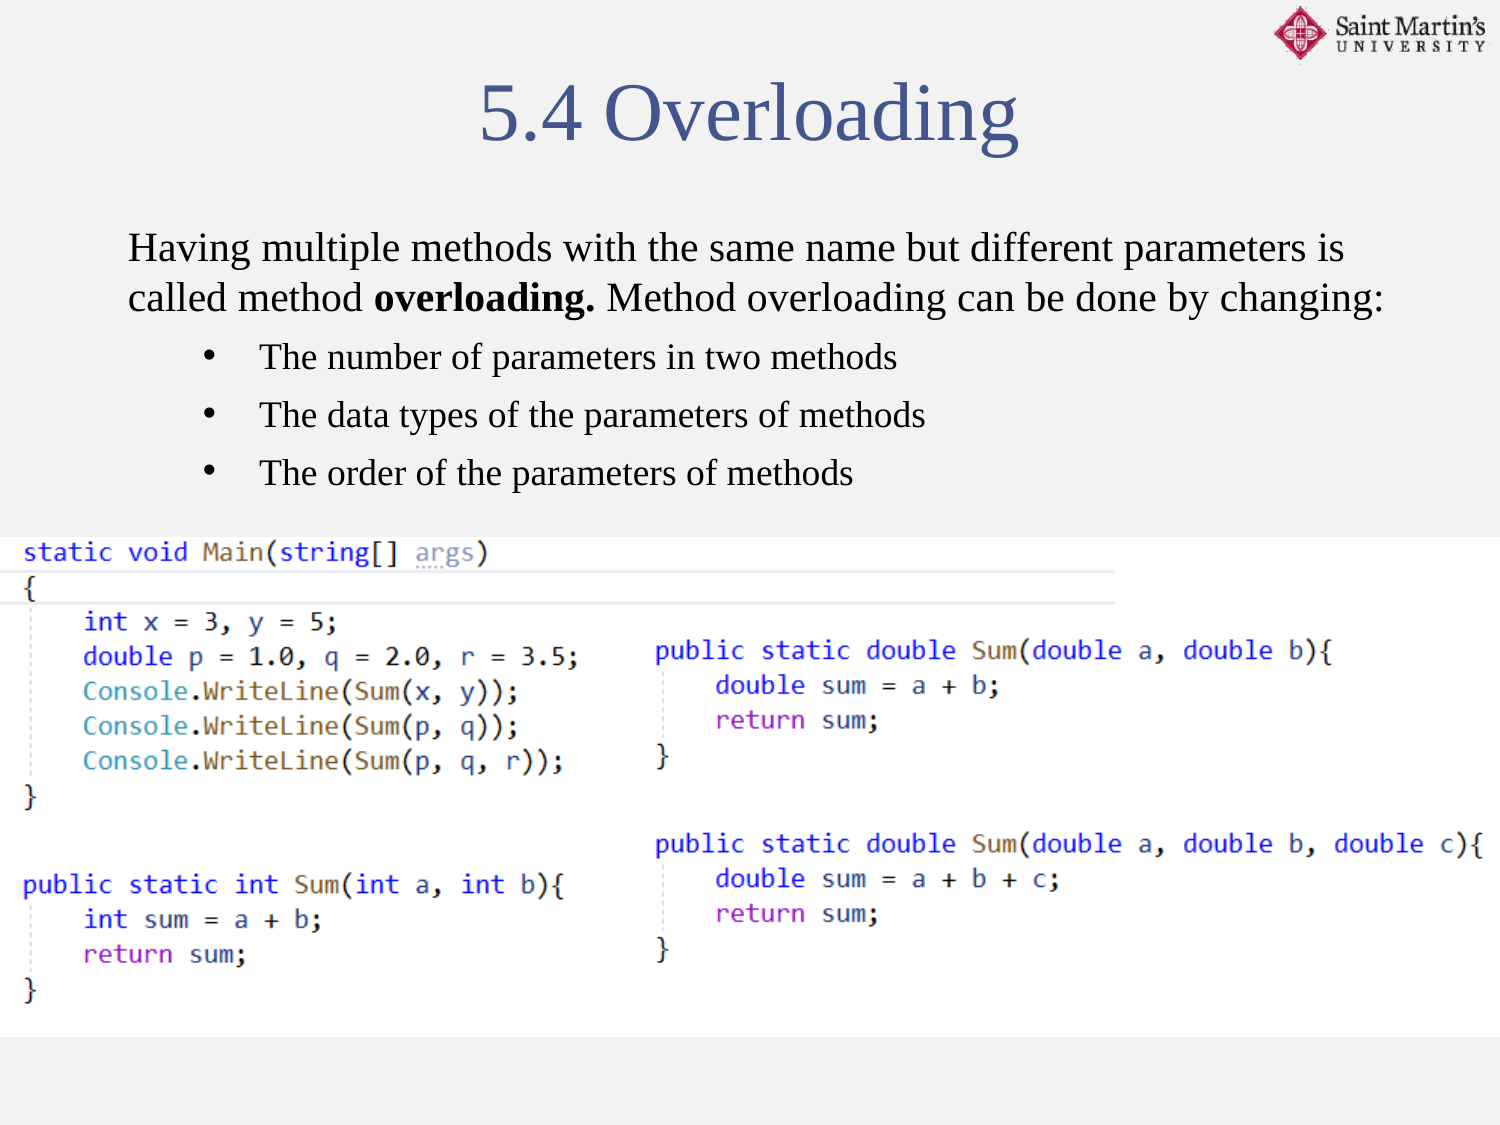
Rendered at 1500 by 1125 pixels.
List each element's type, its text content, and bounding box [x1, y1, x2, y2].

text_box 5.4 Overloading [108, 49, 1392, 175]
picture [0, 537, 1500, 1038]
picture [1264, 0, 1500, 65]
text_box Having multiple methods with the same name but different parameters is called method overloading. Method overloading can be done by changing: The number of parameters in two methods The data types of the parameters of methods The order of the parameters of methods [113, 212, 1413, 500]
